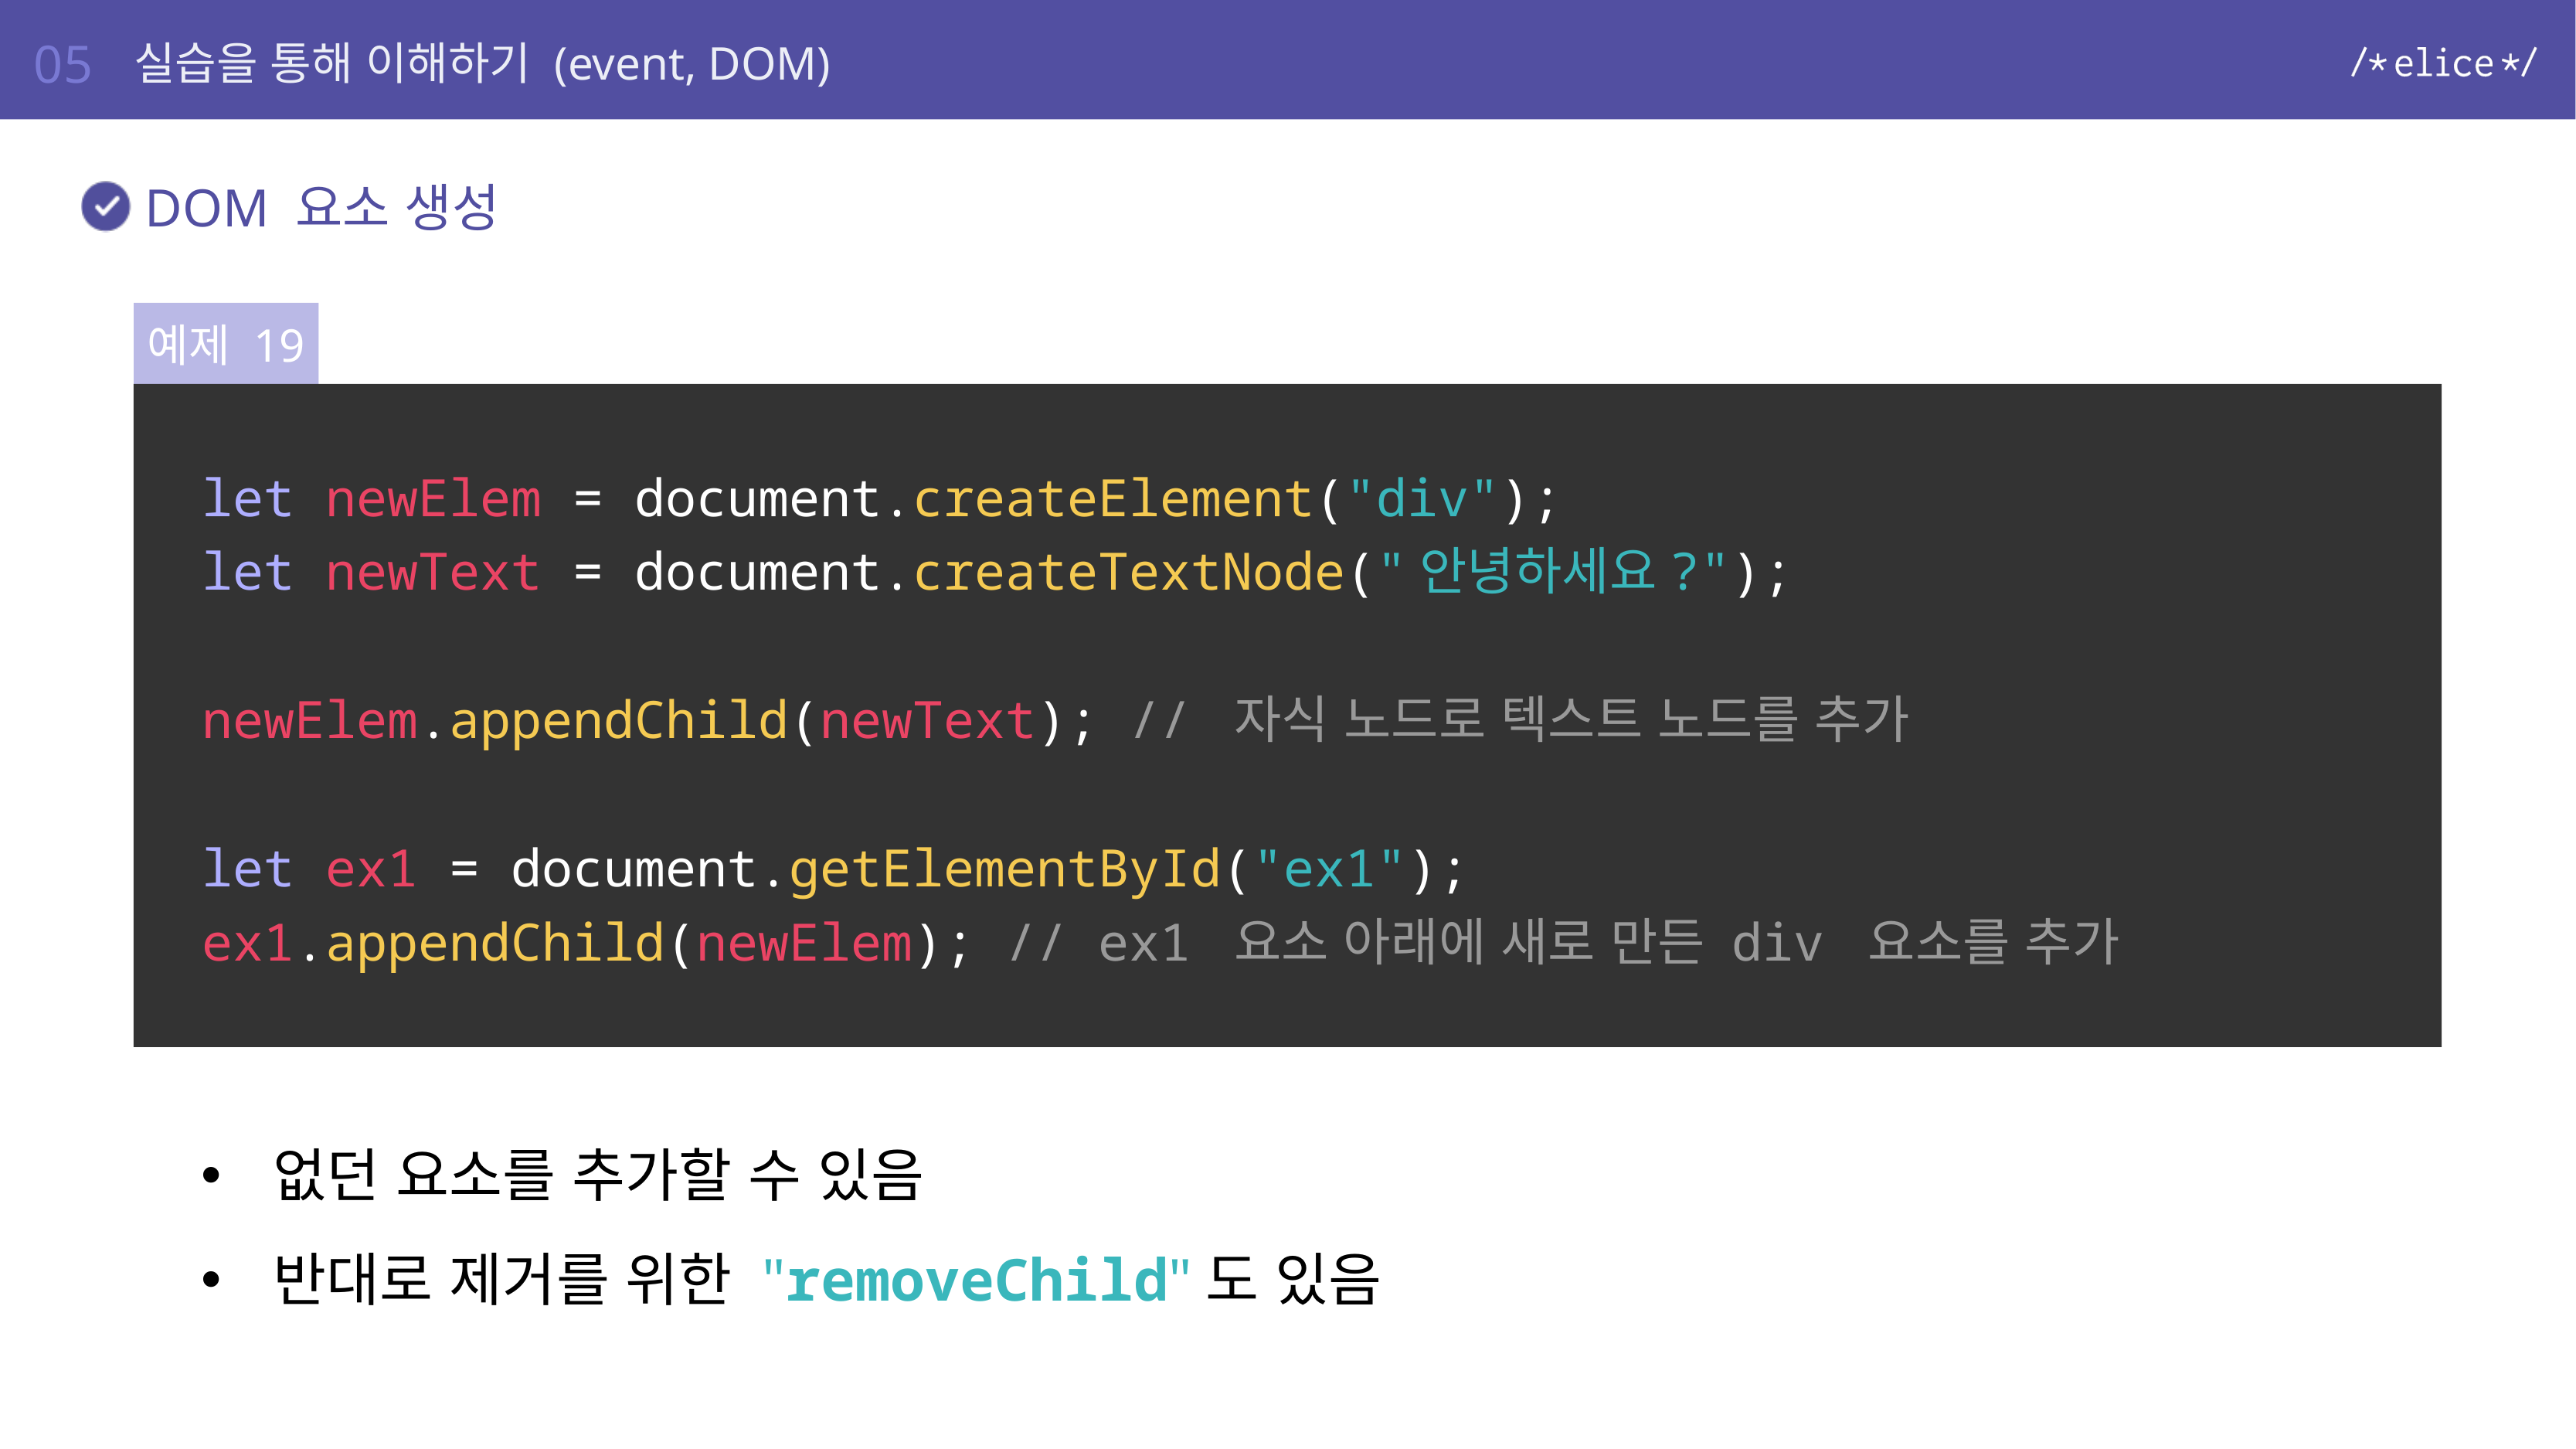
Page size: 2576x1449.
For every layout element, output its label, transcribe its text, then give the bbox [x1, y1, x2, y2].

picture [81, 180, 133, 233]
text_box let newElem = document.createElement("div"); let newText = document.createTextNode("안녕하세요?"); newElem.appendChild(newText); // 자식 노드로 텍스트 노드를 추가 let ex1 = document.getElementById("ex1"); ex1.appendChild(newElem); // ex1 요소 아래에 새로 만든 div 요소를 추가 [133, 383, 2442, 1047]
list 실습을 통해 이해하기 (event, DOM) [134, 17, 2311, 107]
list 05 [33, 17, 134, 107]
text_box 없던 요소를 추가할 수 있음 반대로 제거를 위한 "removeChild"도 있음 [189, 1098, 2400, 1385]
list DOM 요소 생성 [134, 162, 2443, 251]
list 예제 19 [134, 302, 319, 383]
picture [2347, 32, 2542, 91]
